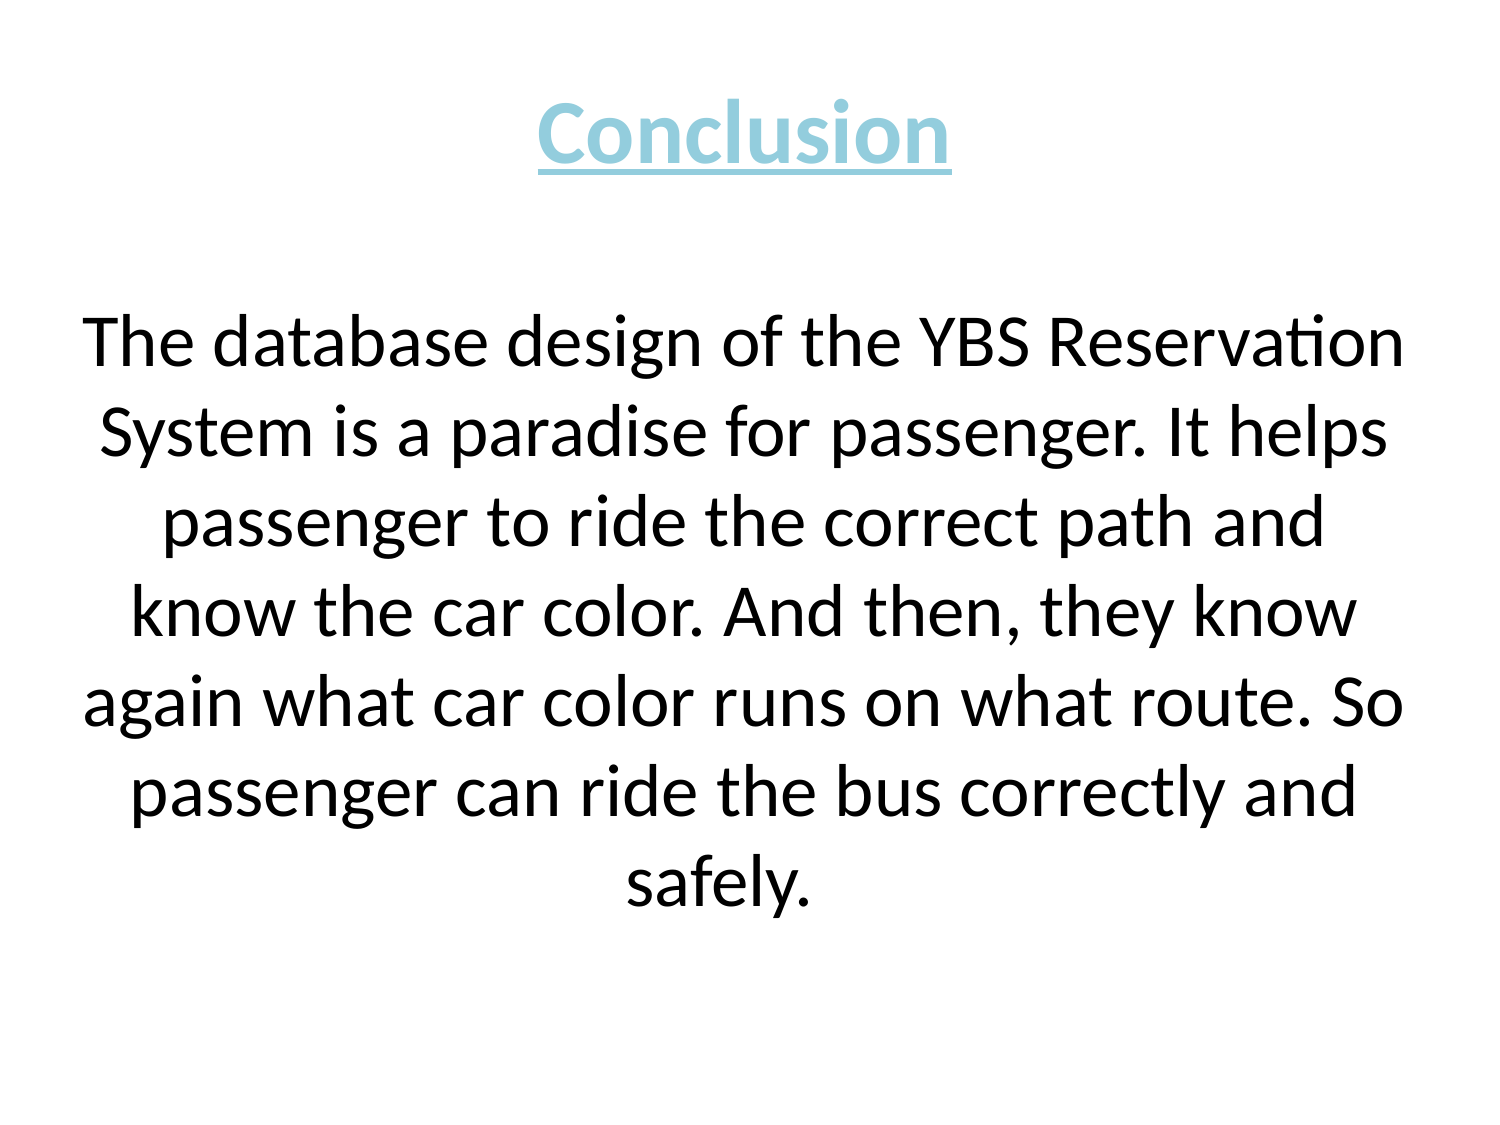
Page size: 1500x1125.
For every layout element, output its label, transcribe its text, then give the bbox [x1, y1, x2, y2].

title Conclusion The database design of the YBS Reservation System is a paradise for passenger. It helps passenger to ride the correct path and know the car color. And then, they know again what car color runs on what route. So passenger can ride the bus correctly and safely. [64, 45, 1425, 1059]
